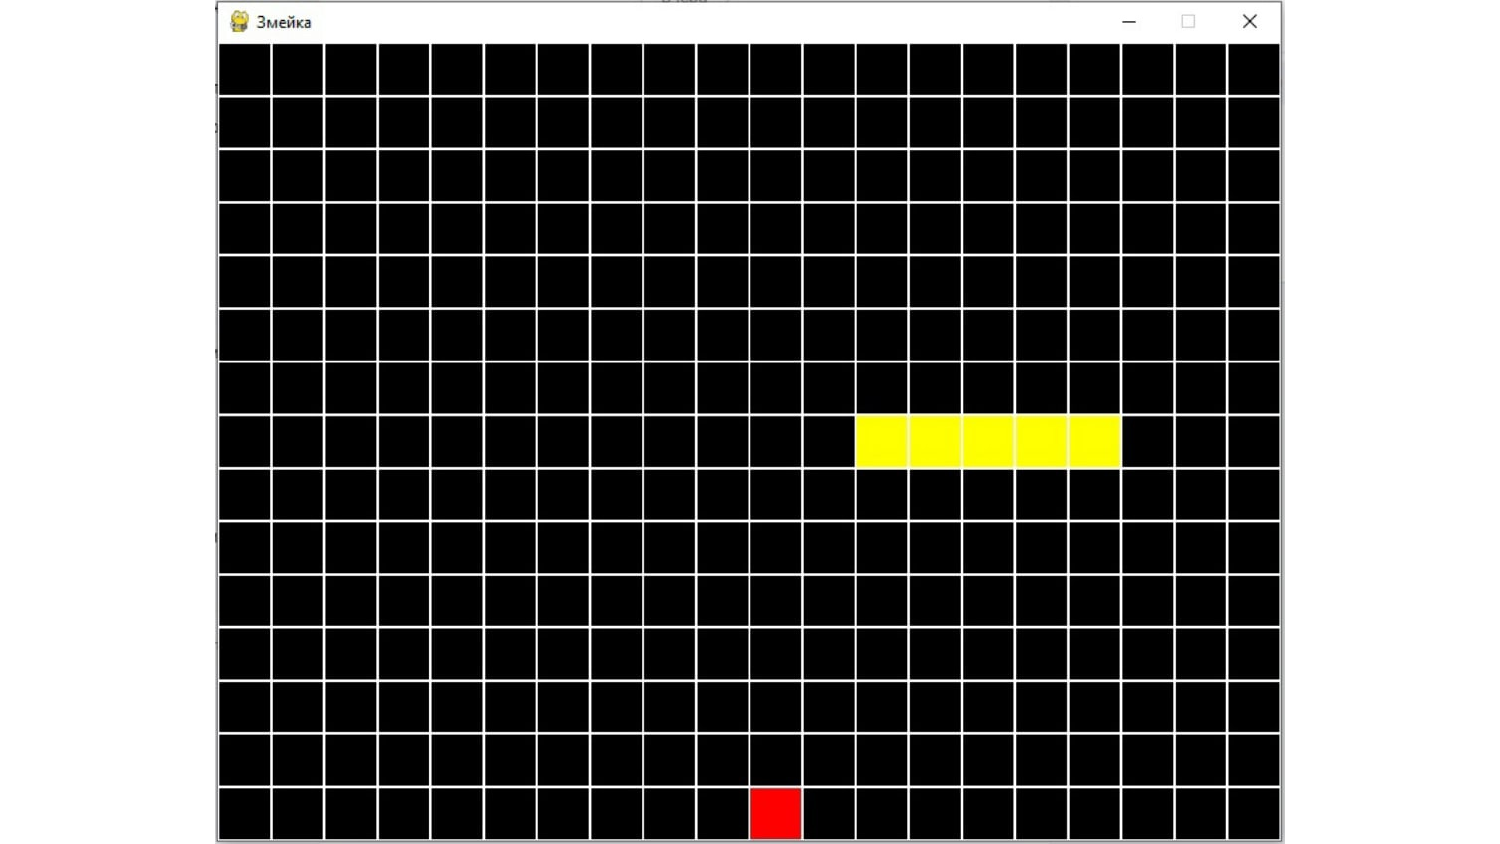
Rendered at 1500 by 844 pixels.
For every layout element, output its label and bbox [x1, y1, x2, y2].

picture [214, 0, 1286, 844]
